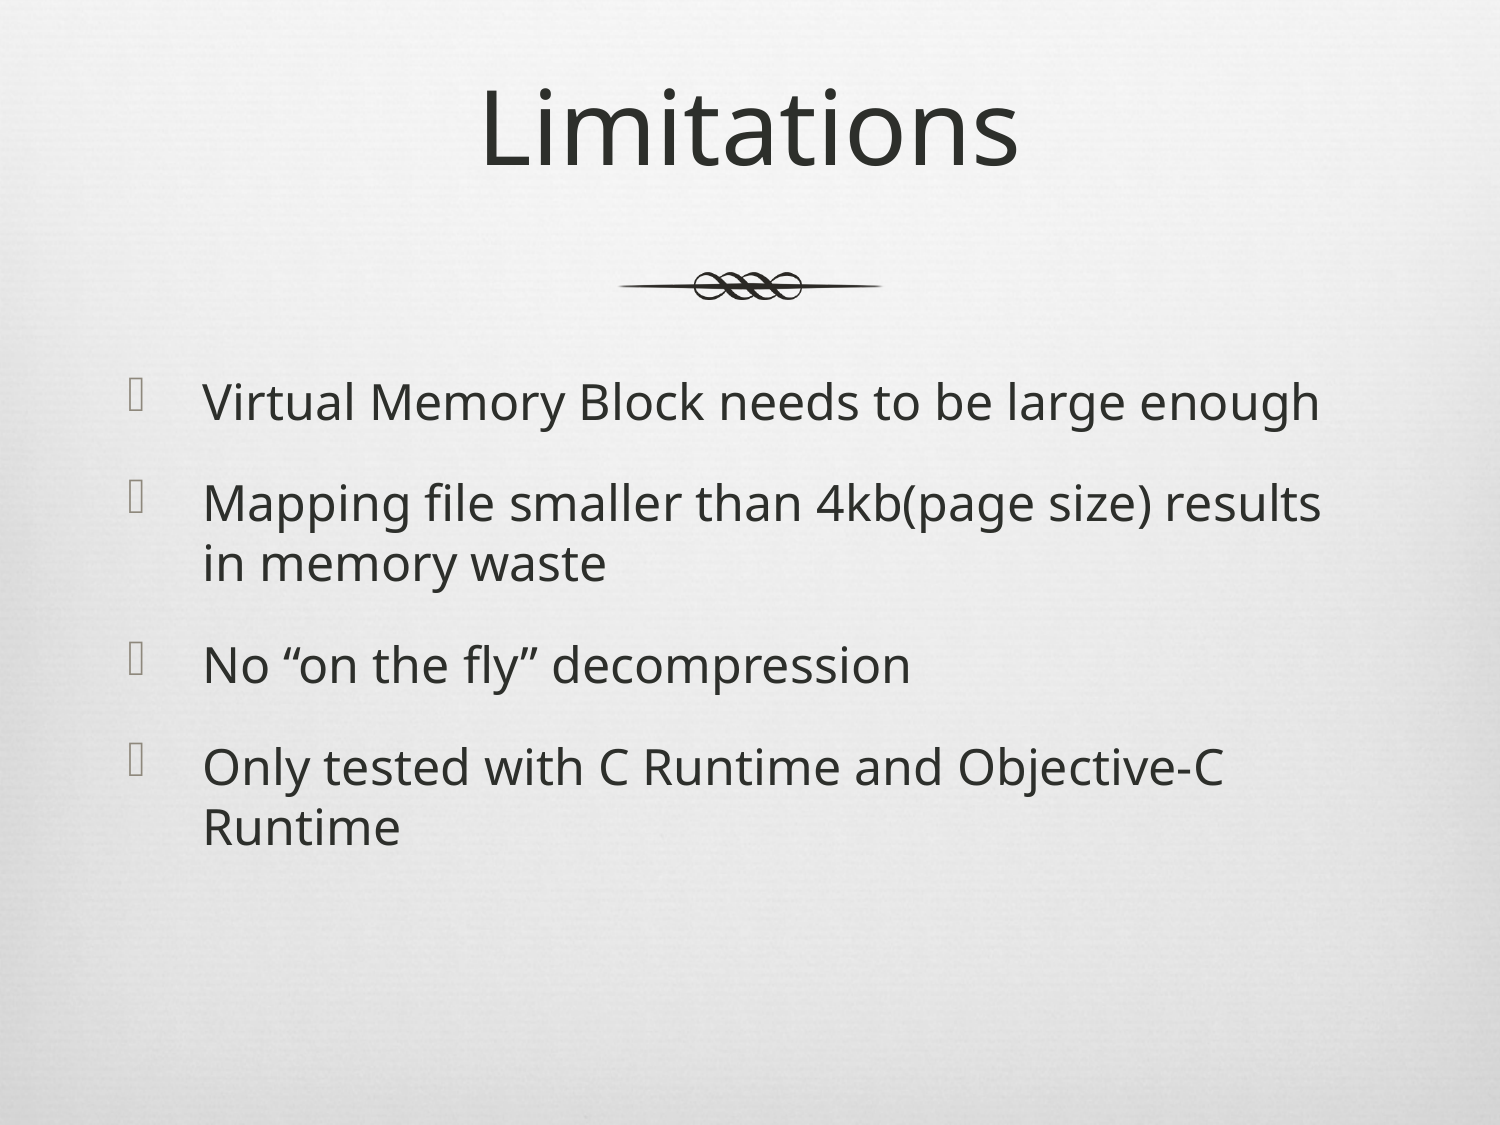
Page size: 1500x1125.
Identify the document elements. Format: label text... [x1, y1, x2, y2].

list Virtual Memory Block needs to be large enough Mapping file smaller than 4kb(page size) results in memory waste No “on the fly” decompression Only tested with C Runtime and Objective-C Runtime [112, 362, 1388, 963]
picture [615, 272, 885, 300]
title Limitations [112, 11, 1388, 236]
